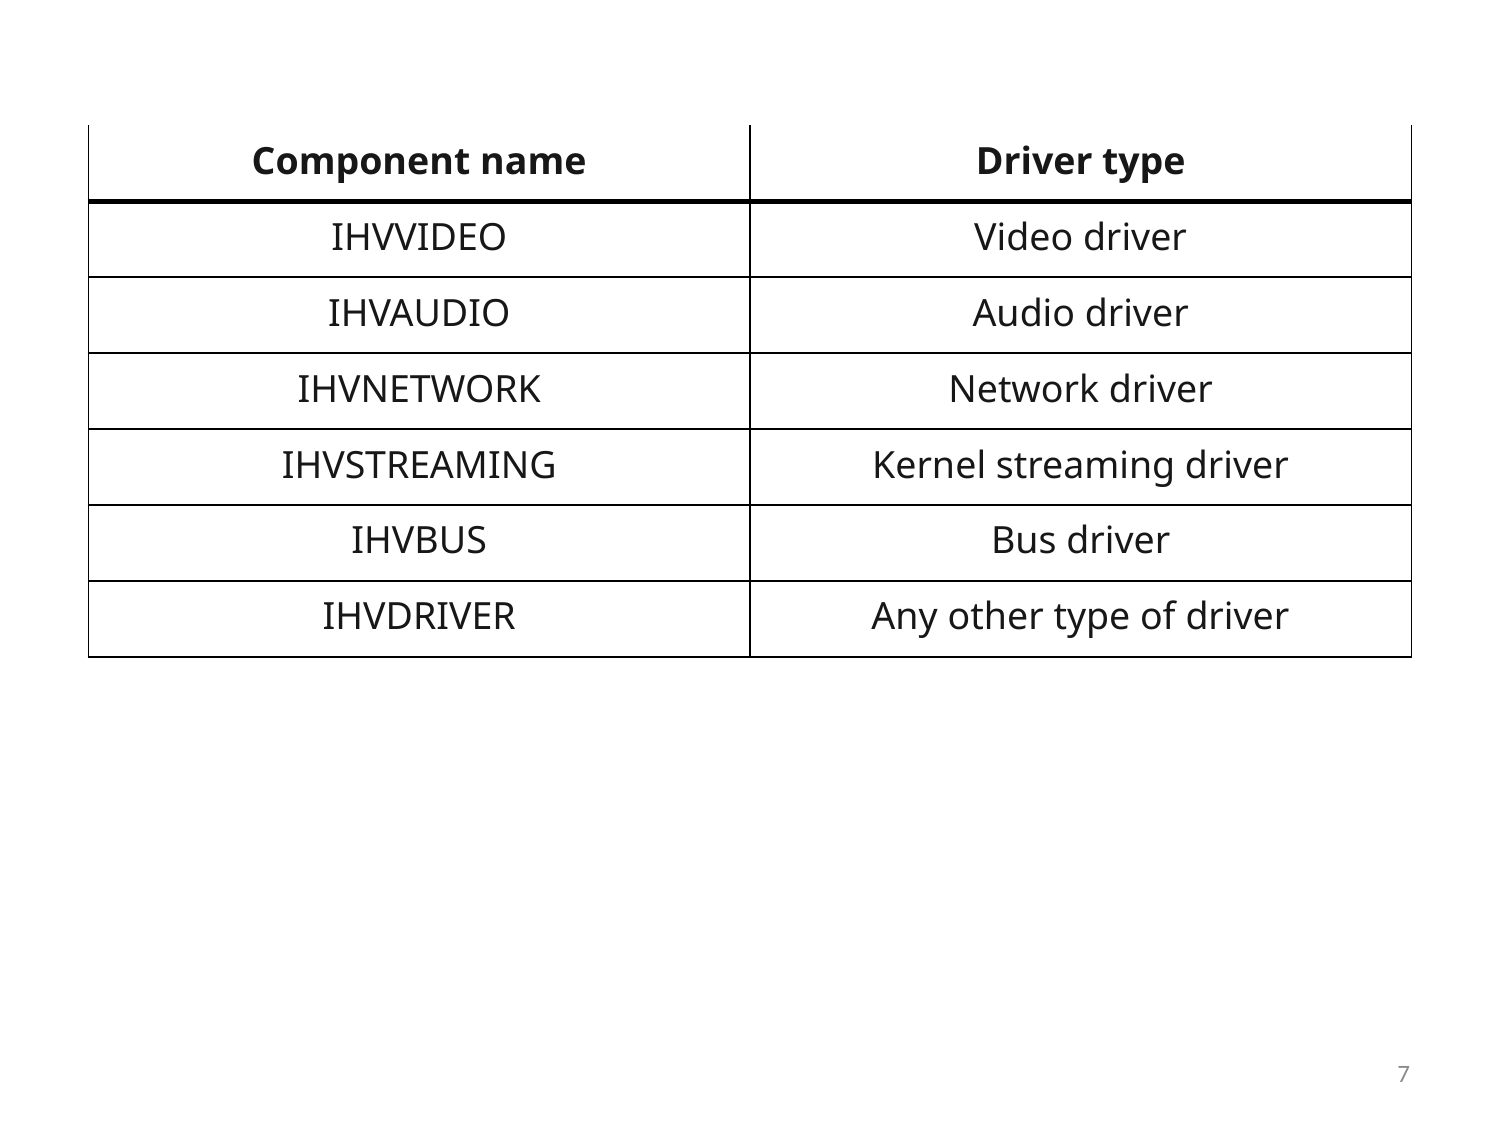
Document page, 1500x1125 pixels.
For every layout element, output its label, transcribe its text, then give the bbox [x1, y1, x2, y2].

table_cell IHVBUS [89, 506, 749, 580]
table_cell Network driver [751, 354, 1411, 428]
table_header Driver type [751, 125, 1411, 199]
table_cell IHVVIDEO [89, 204, 749, 276]
table_cell IHVDRIVER [89, 582, 749, 656]
table_cell Bus driver [751, 506, 1411, 580]
slide_number 7 [1074, 1042, 1425, 1103]
table_cell Any other type of driver [751, 582, 1411, 656]
table_cell IHVNETWORK [89, 354, 749, 428]
table_cell Audio driver [751, 278, 1411, 352]
table_cell IHVAUDIO [89, 278, 749, 352]
table_cell Kernel streaming driver [751, 430, 1411, 504]
table_cell Video driver [751, 204, 1411, 276]
table_cell IHVSTREAMING [89, 430, 749, 504]
table_header Component name [89, 125, 749, 199]
